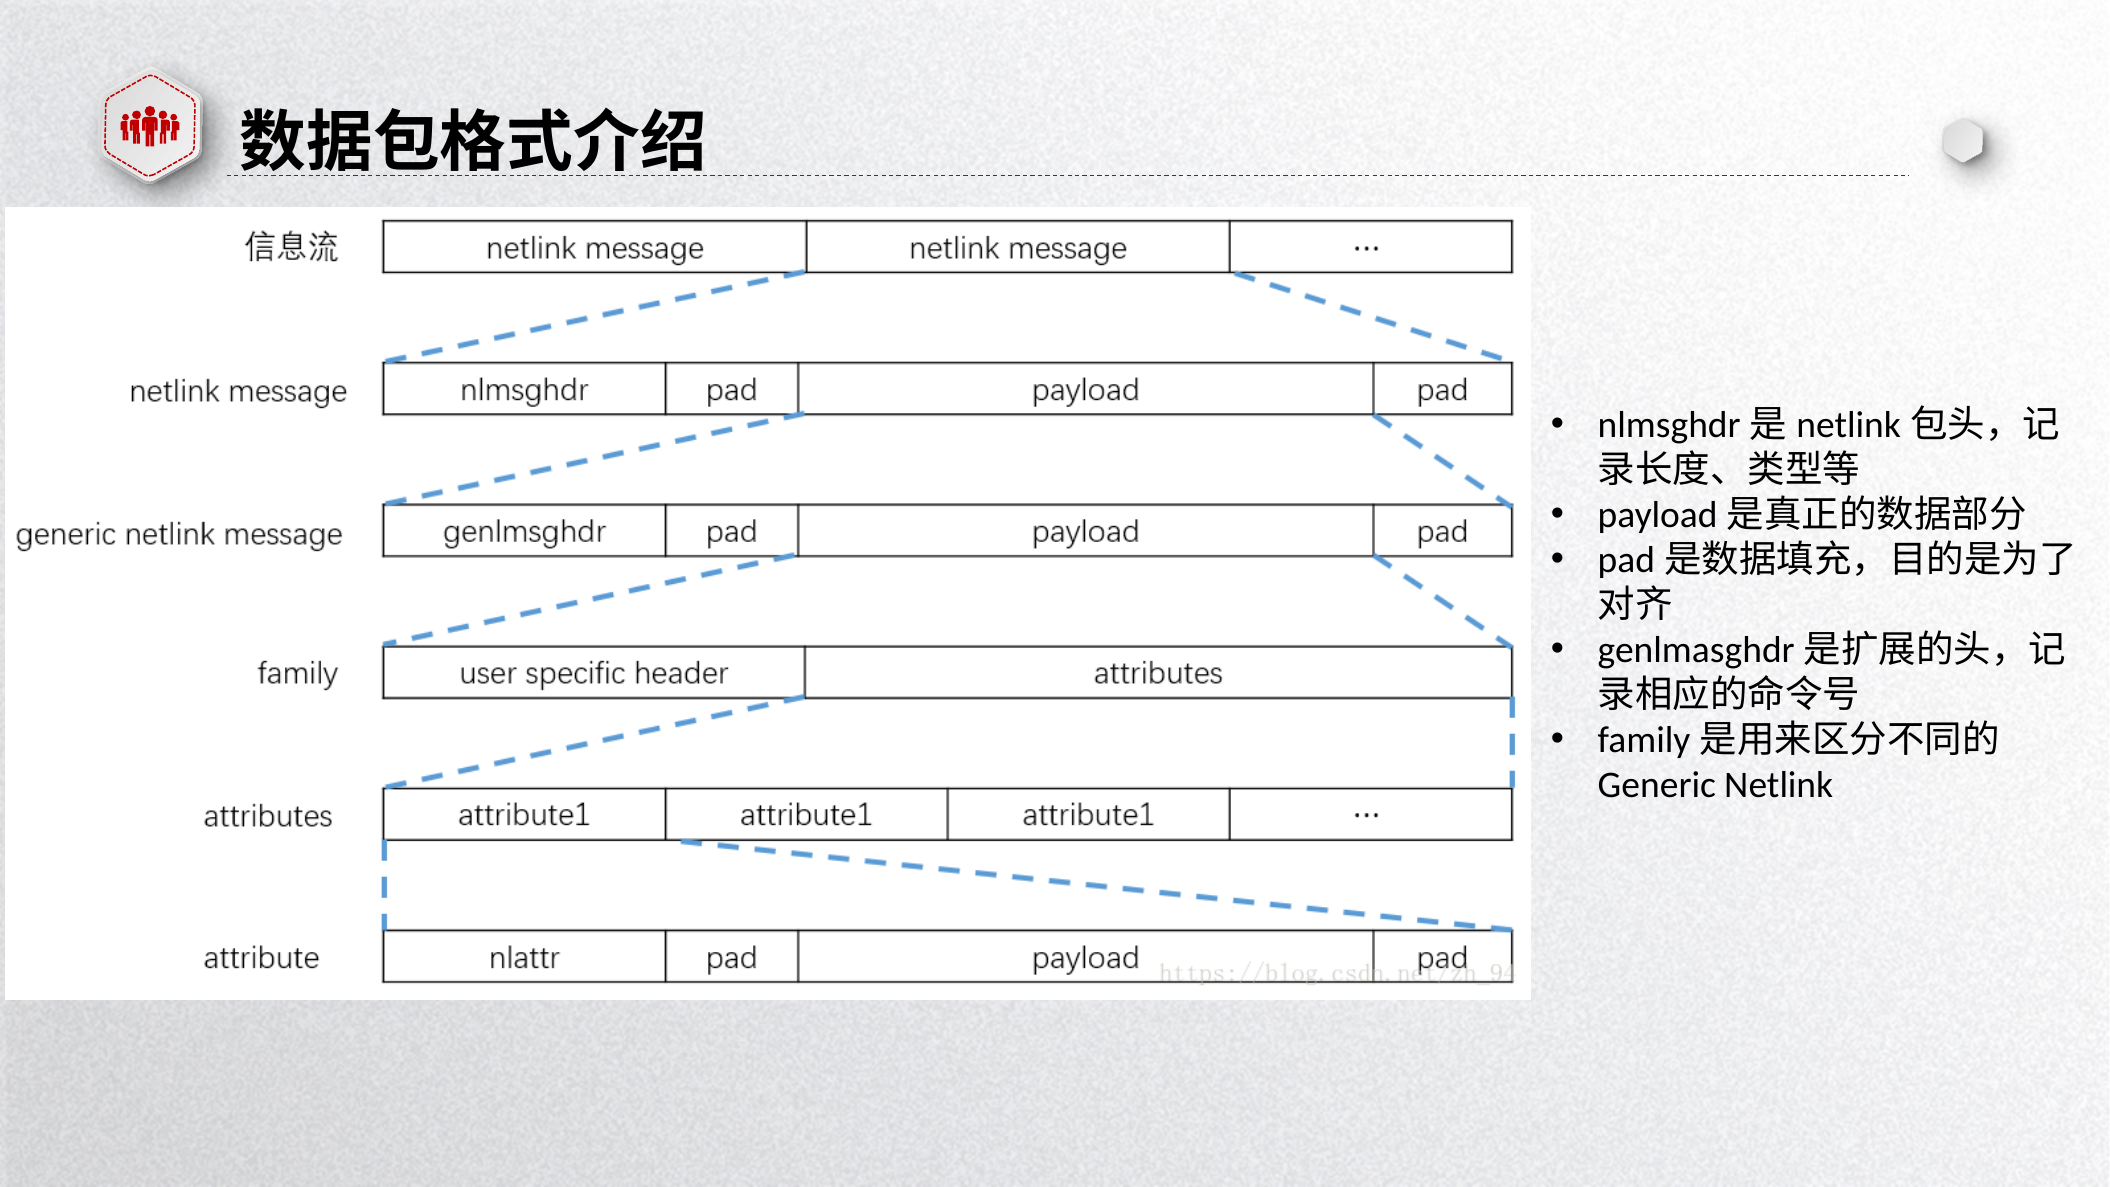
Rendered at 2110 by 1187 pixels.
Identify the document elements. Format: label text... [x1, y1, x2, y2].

text_box 数据包格式介绍 [227, 176, 972, 185]
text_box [1940, 120, 1986, 161]
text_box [92, 73, 209, 178]
text_box 数据包格式介绍 [227, 92, 972, 175]
picture [0, 0, 2110, 1187]
text_box nlmsghdr是netlink包头，记录长度、类型等 payload是真正的数据部分 pad是数据填充，目的是为了对齐 genlmasghdr是扩展的头，记录相应的命令号 family是用来区分不同的Generic Netlink [1536, 392, 2095, 813]
